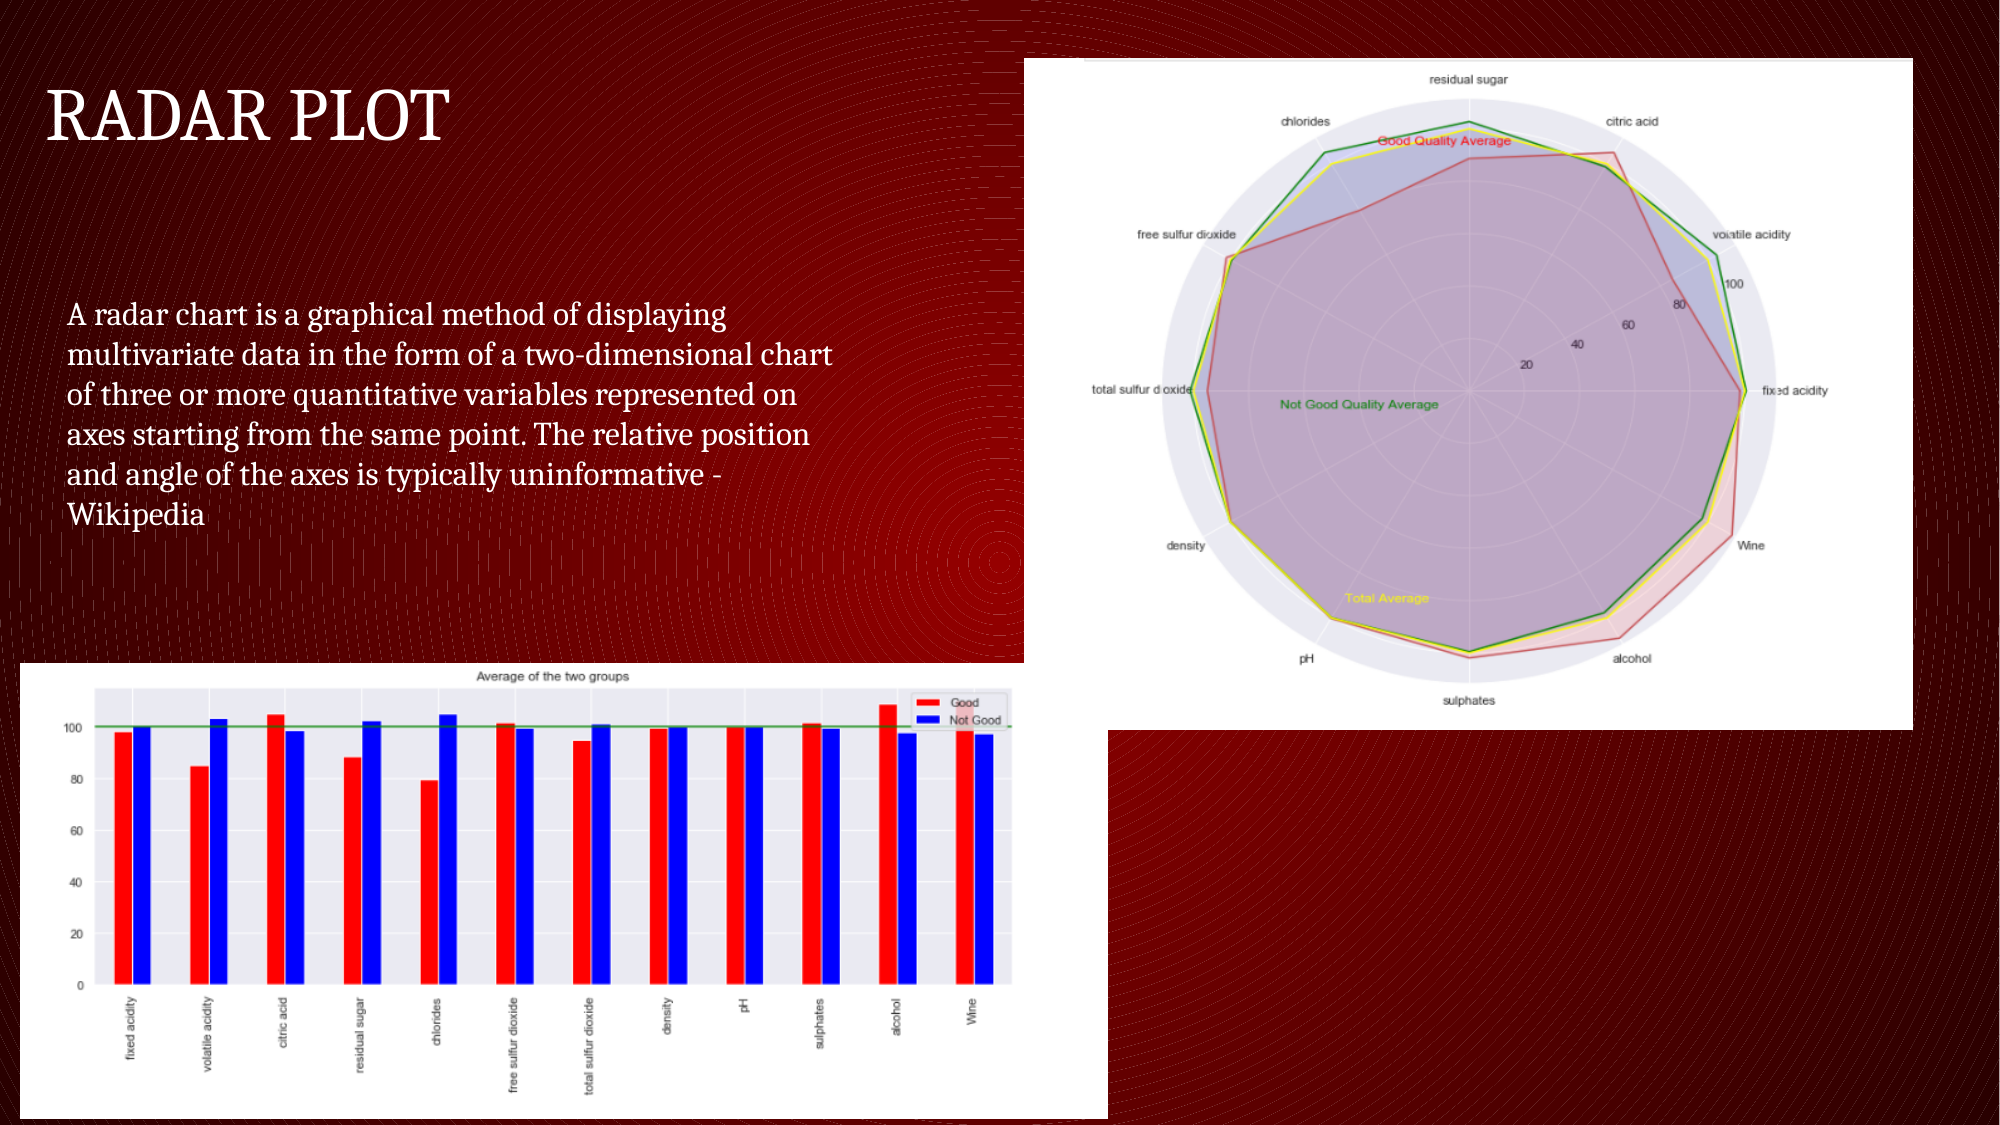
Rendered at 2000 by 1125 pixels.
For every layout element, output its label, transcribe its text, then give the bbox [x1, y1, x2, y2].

text_box A radar chart is a graphical method of displaying multivariate data in the form of a two-dimensional chart of three or more quantitative variables represented on axes starting from the same point. The relative position and angle of the axes is typically uninformative - Wikipedia [52, 285, 875, 540]
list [1024, 57, 1913, 730]
title Radar Plot [25, 60, 1017, 165]
picture [19, 662, 1109, 1120]
